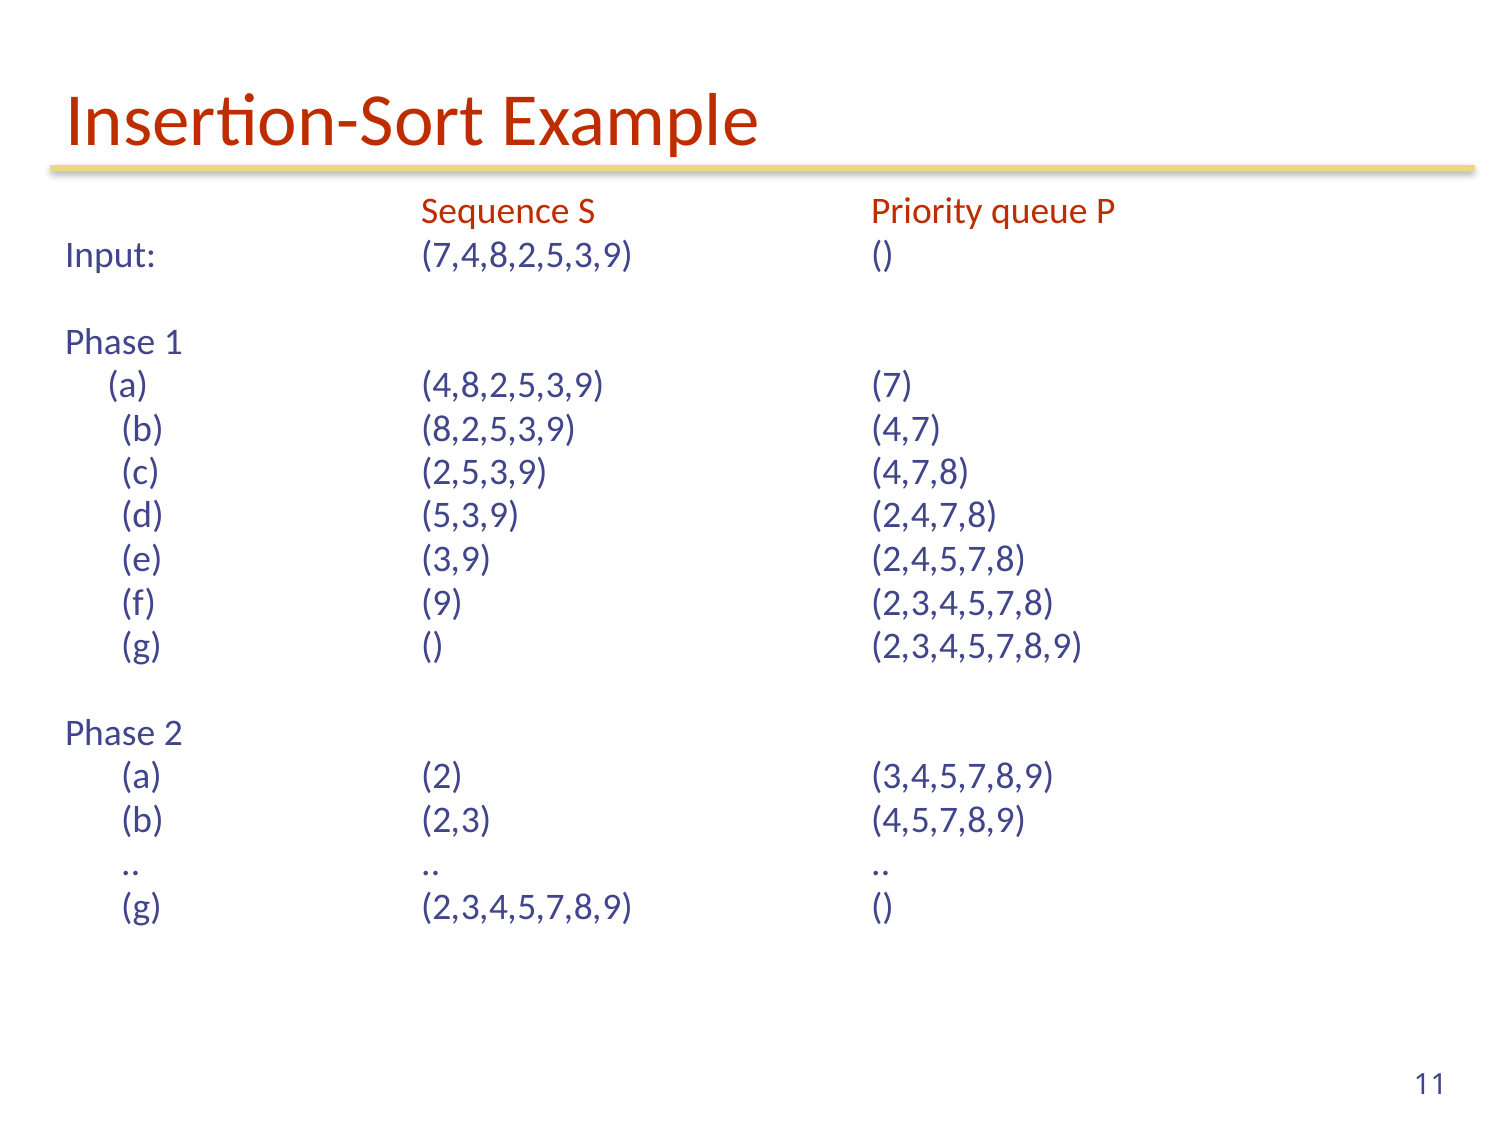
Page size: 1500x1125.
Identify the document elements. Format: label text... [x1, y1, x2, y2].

list Sequence S Priority queue P Input: (7,4,8,2,5,3,9) () Phase 1 (a) (4,8,2,5,3,9) (7) (b) (8,2,5,3,9) (4,7) (c) (2,5,3,9) (4,7,8) (d) (5,3,9) (2,4,7,8) (e) (3,9) (2,4,5,7,8) (f) (9) (2,3,4,5,7,8) (g) () (2,3,4,5,7,8,9) Phase 2 (a) (2) (3,4,5,7,8,9) (b) (2,3) (4,5,7,8,9) .. .. .. (g) (2,3,4,5,7,8,9) () [49, 187, 1476, 1038]
slide_number 11 [1149, 1037, 1463, 1113]
title Insertion-Sort Example [49, 49, 1476, 168]
